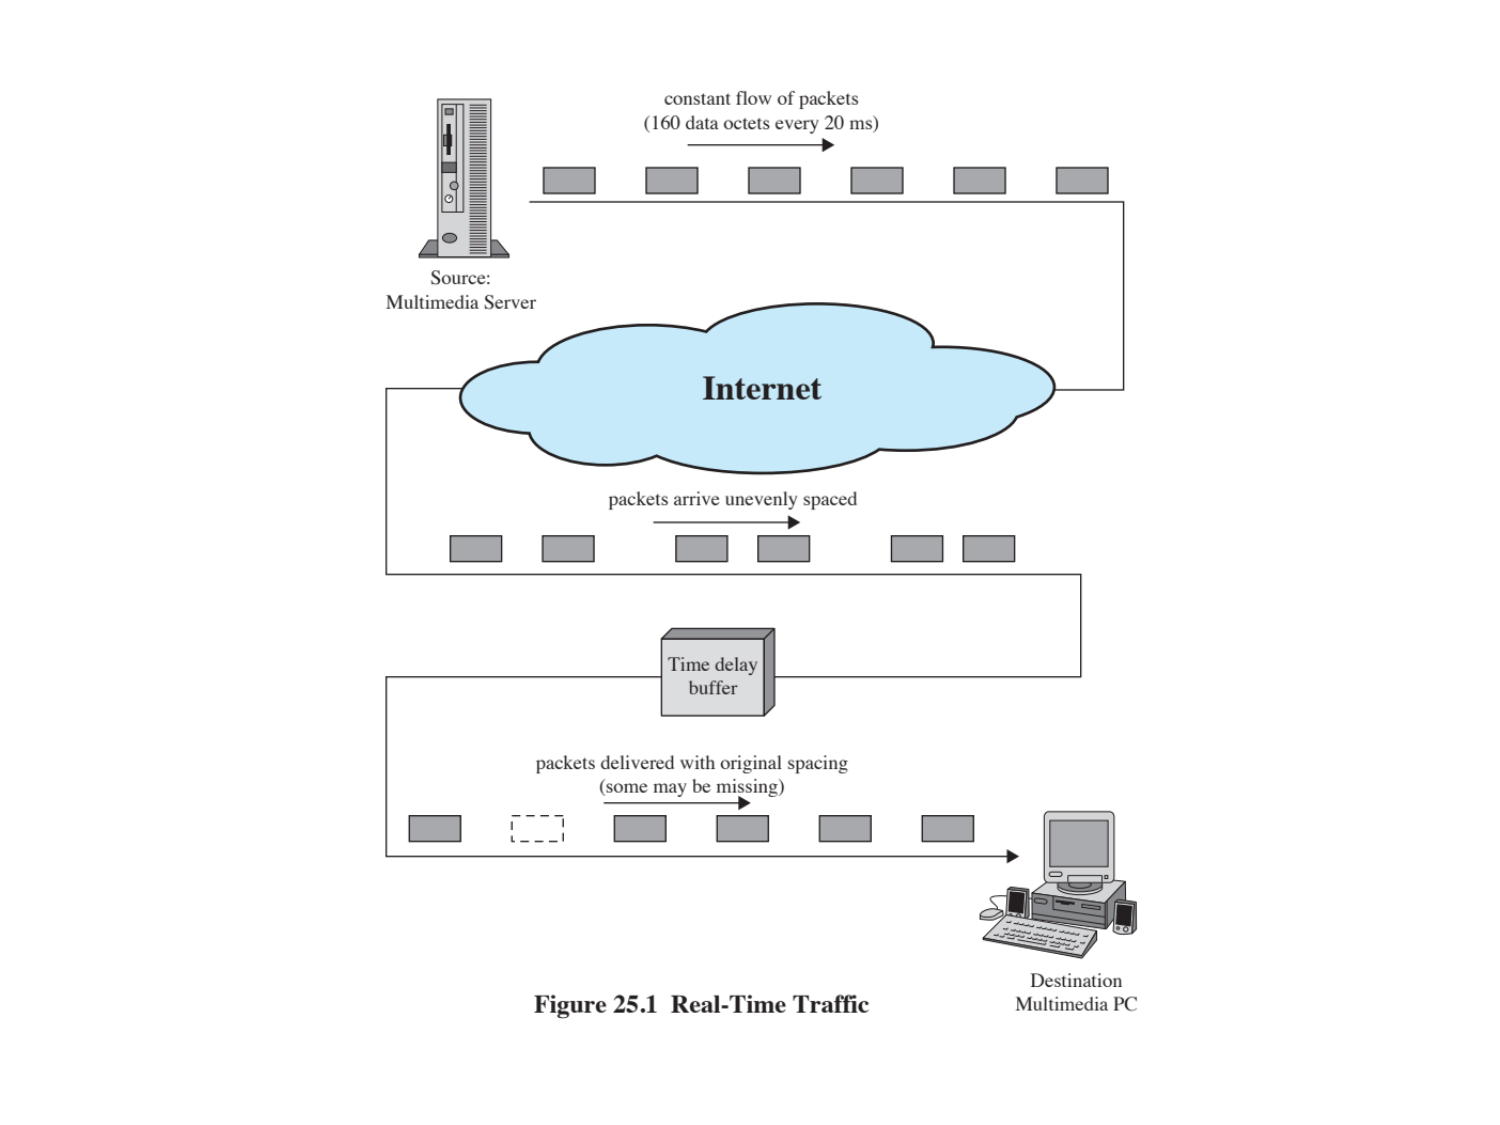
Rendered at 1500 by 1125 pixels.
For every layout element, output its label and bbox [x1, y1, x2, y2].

picture [315, 40, 1185, 1074]
